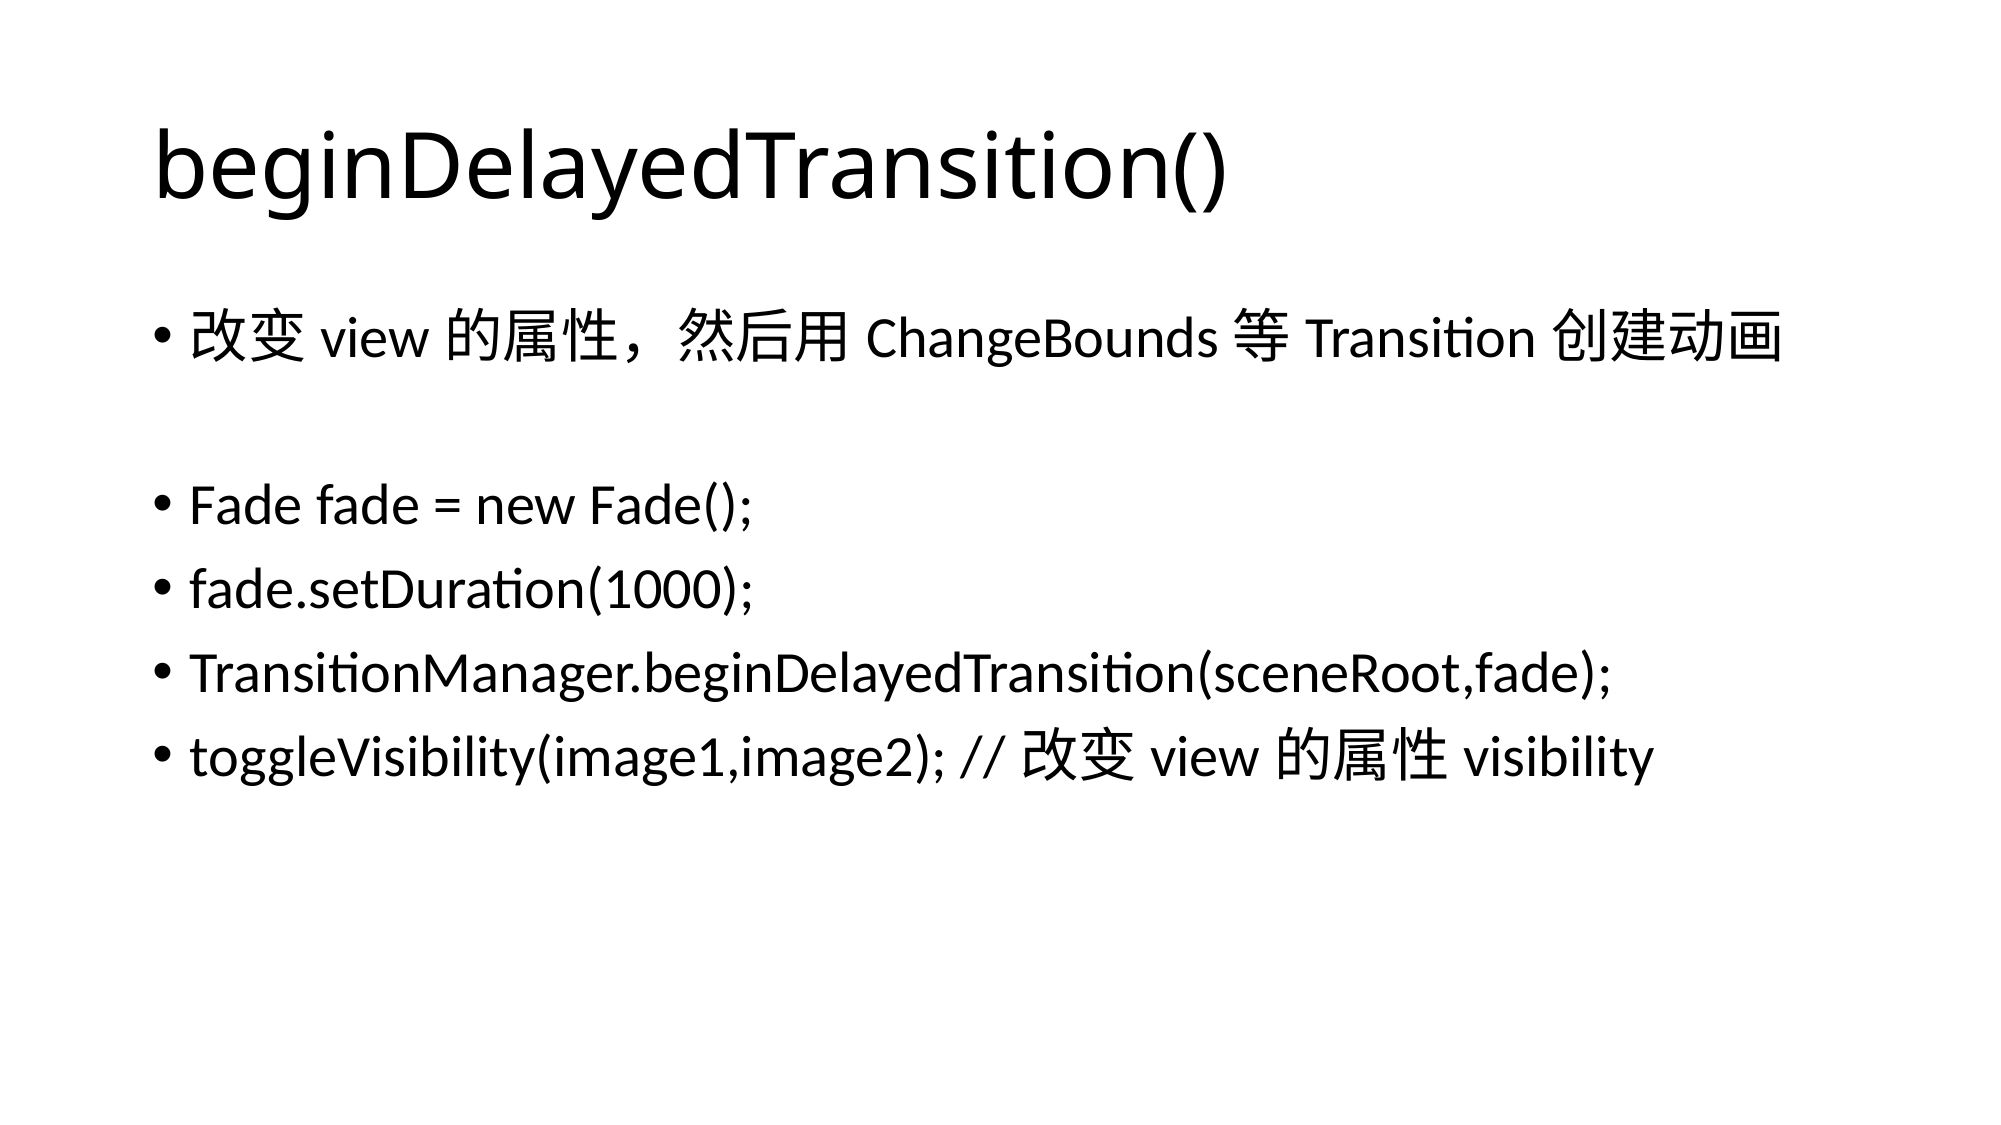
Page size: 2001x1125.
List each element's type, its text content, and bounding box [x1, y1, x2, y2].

title beginDelayedTransition() [137, 59, 1863, 278]
list 改变view的属性，然后用ChangeBounds等Transition创建动画 Fade fade = new Fade(); fade.setDuration(1000); TransitionManager.beginDelayedTransition(sceneRoot,fade); toggleVisibility(image1,image2); //改变view的属性visibility [137, 299, 1863, 1014]
